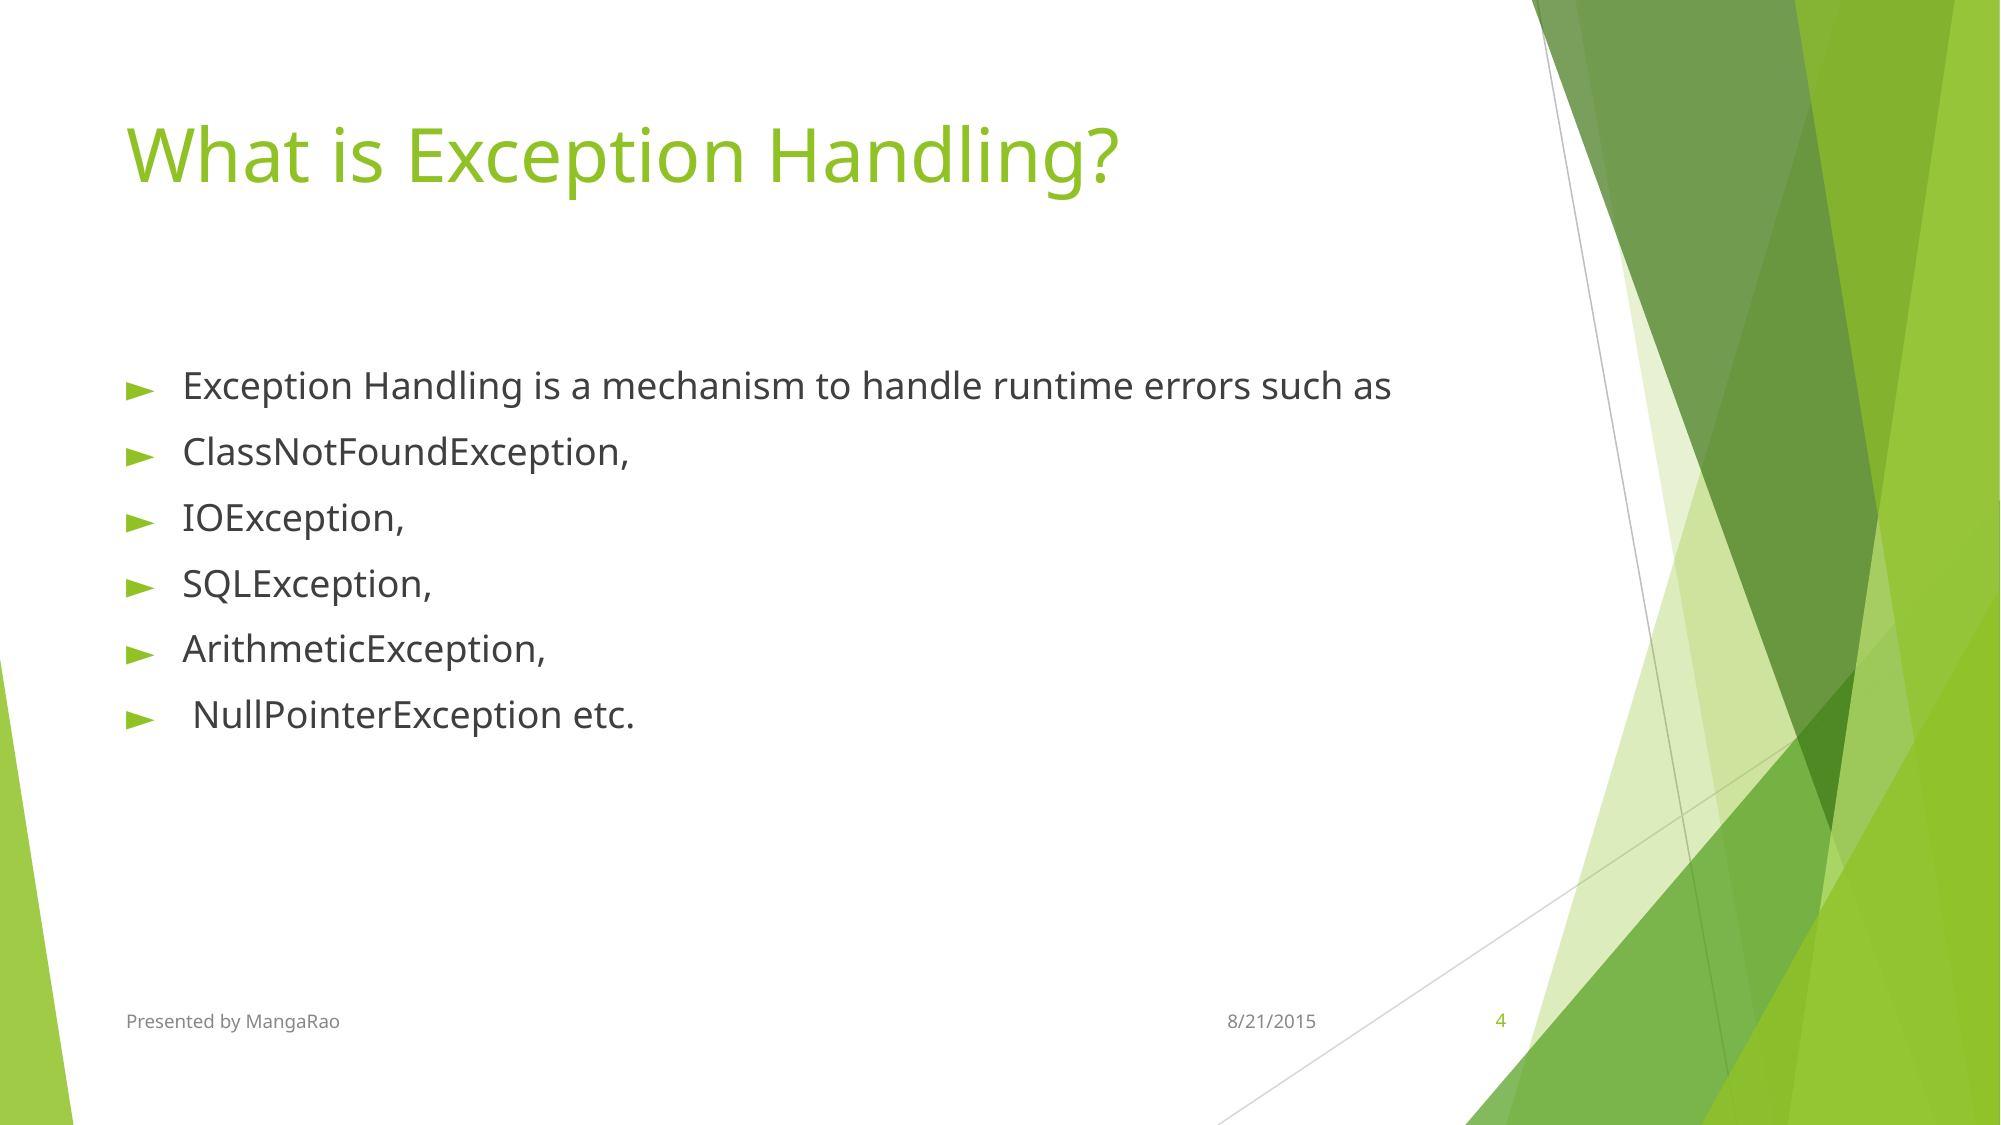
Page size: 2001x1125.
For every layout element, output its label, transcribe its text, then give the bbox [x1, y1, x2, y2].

slide_number ‹#› [1409, 991, 1522, 1051]
title What is Exception Handling? [111, 99, 1522, 317]
footer Presented by MangaRao [111, 991, 1145, 1051]
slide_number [1181, 991, 1332, 1051]
list Exception Handling is a mechanism to handle runtime errors such as ClassNotFoundException, IOException, SQLException, ArithmeticException, NullPointerException etc. [111, 354, 1522, 992]
